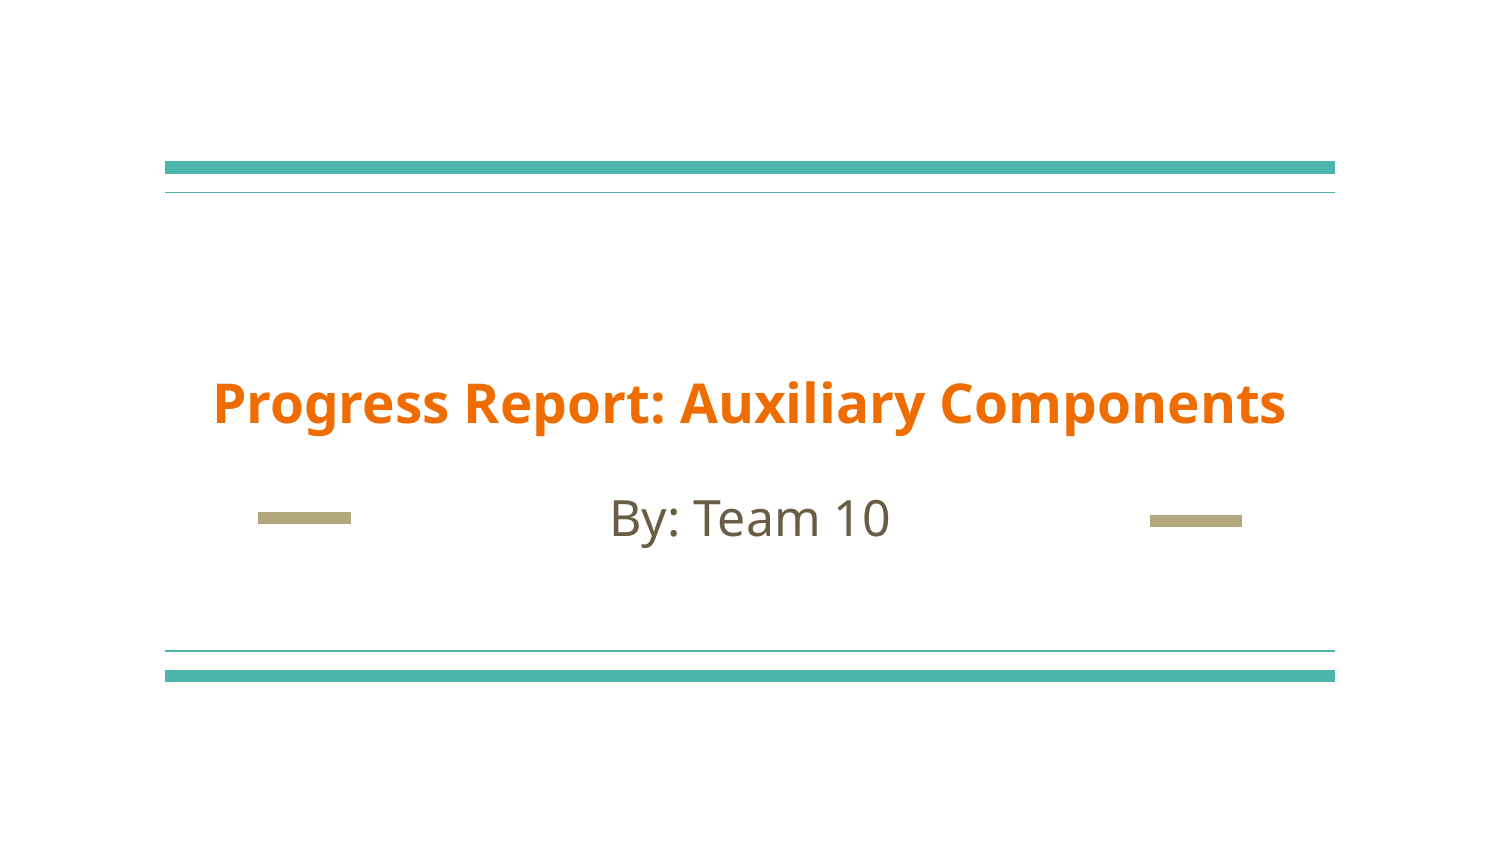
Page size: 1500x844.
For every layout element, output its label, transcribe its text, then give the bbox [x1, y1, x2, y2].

subtitle By: Team 10 [350, 467, 1150, 598]
title Progress Report: Auxiliary Components [164, 287, 1336, 456]
